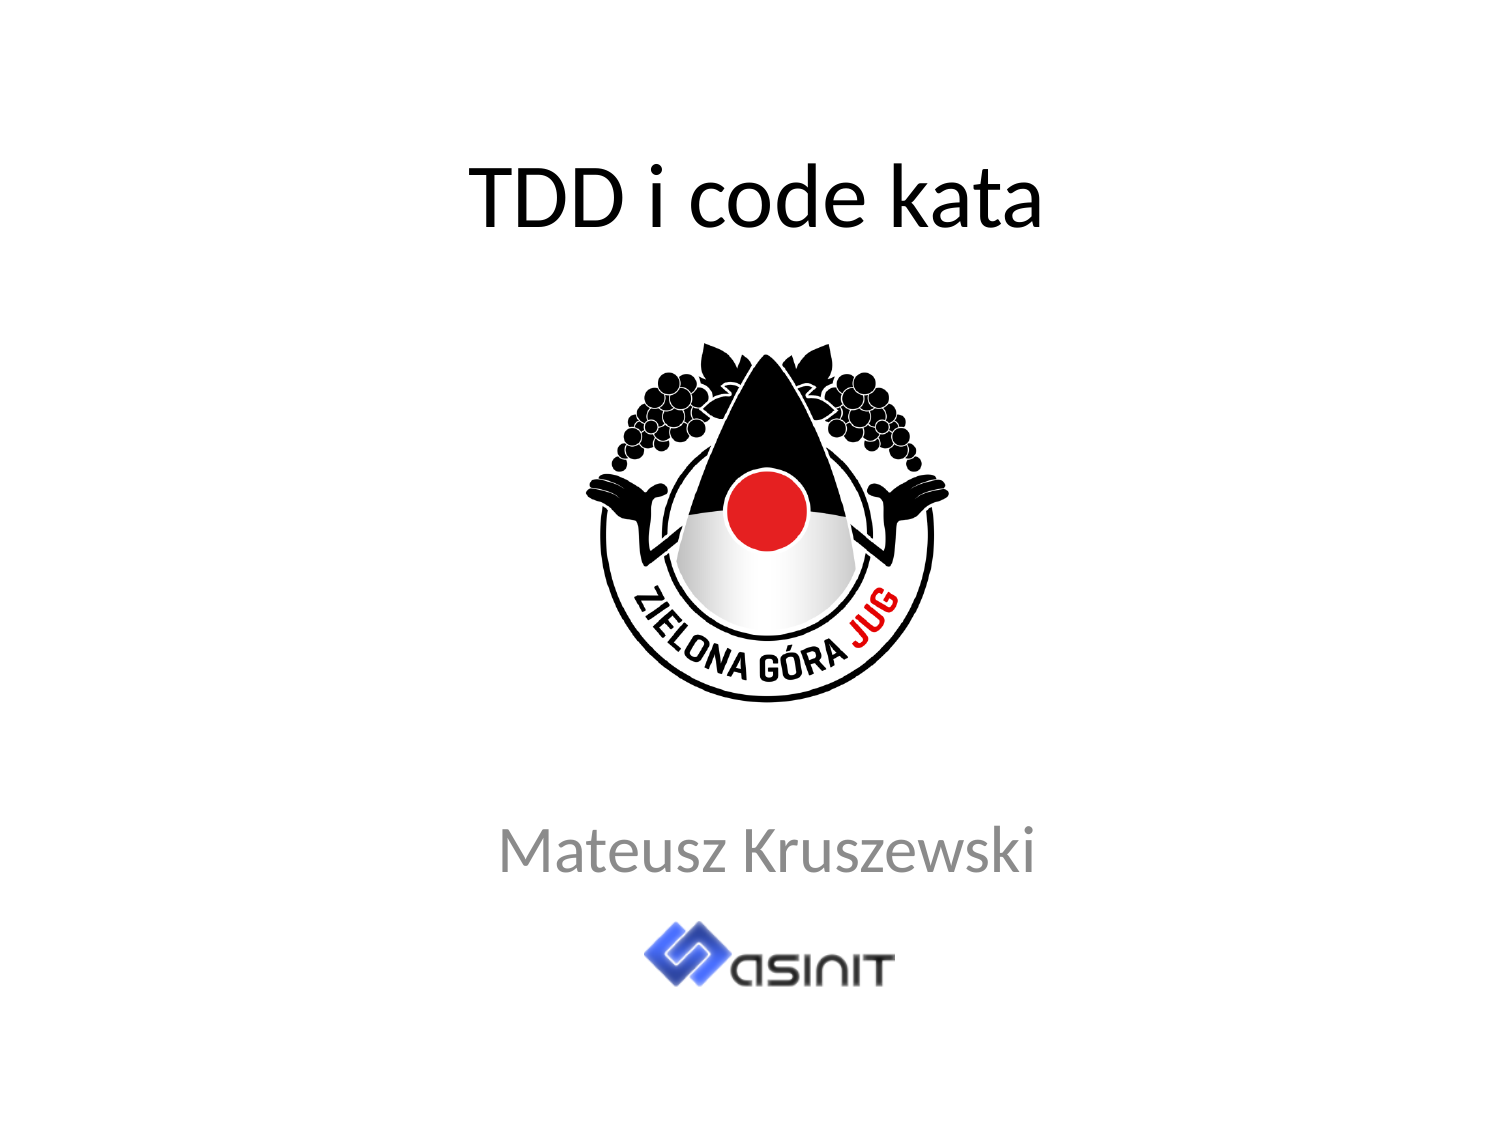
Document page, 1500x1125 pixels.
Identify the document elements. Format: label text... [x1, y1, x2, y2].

picture [548, 314, 990, 732]
picture [643, 891, 895, 1018]
subtitle Mateusz Kruszewski [242, 798, 1293, 1004]
title TDD i code kata [119, 90, 1395, 291]
